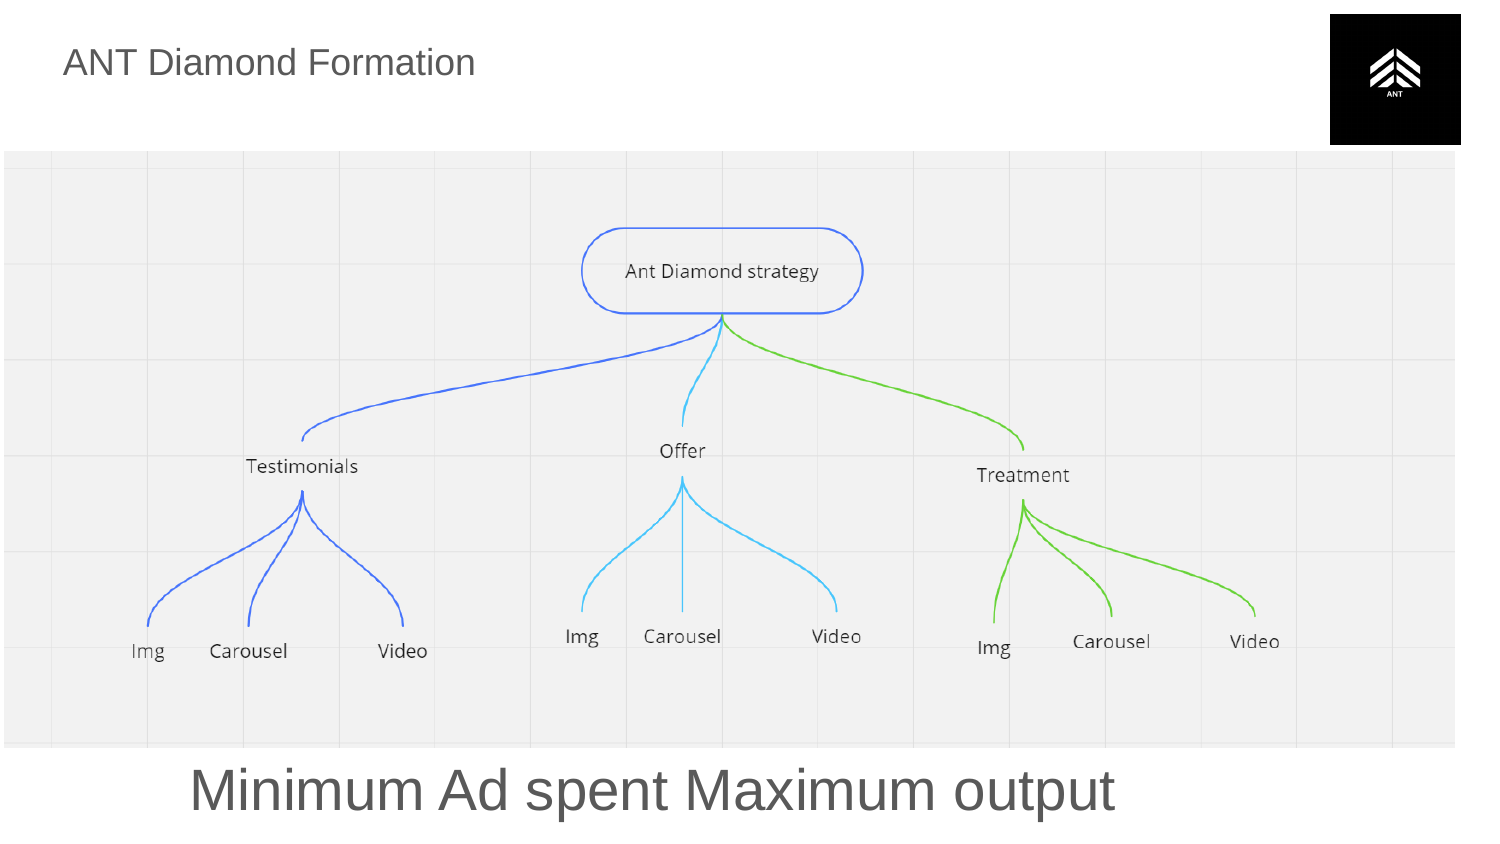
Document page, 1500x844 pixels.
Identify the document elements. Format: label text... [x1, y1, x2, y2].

text_box Minimum Ad spent Maximum output [174, 756, 1262, 838]
text_box ANT Diamond Formation [47, 22, 1063, 116]
picture [4, 150, 1455, 748]
picture [1329, 13, 1461, 145]
